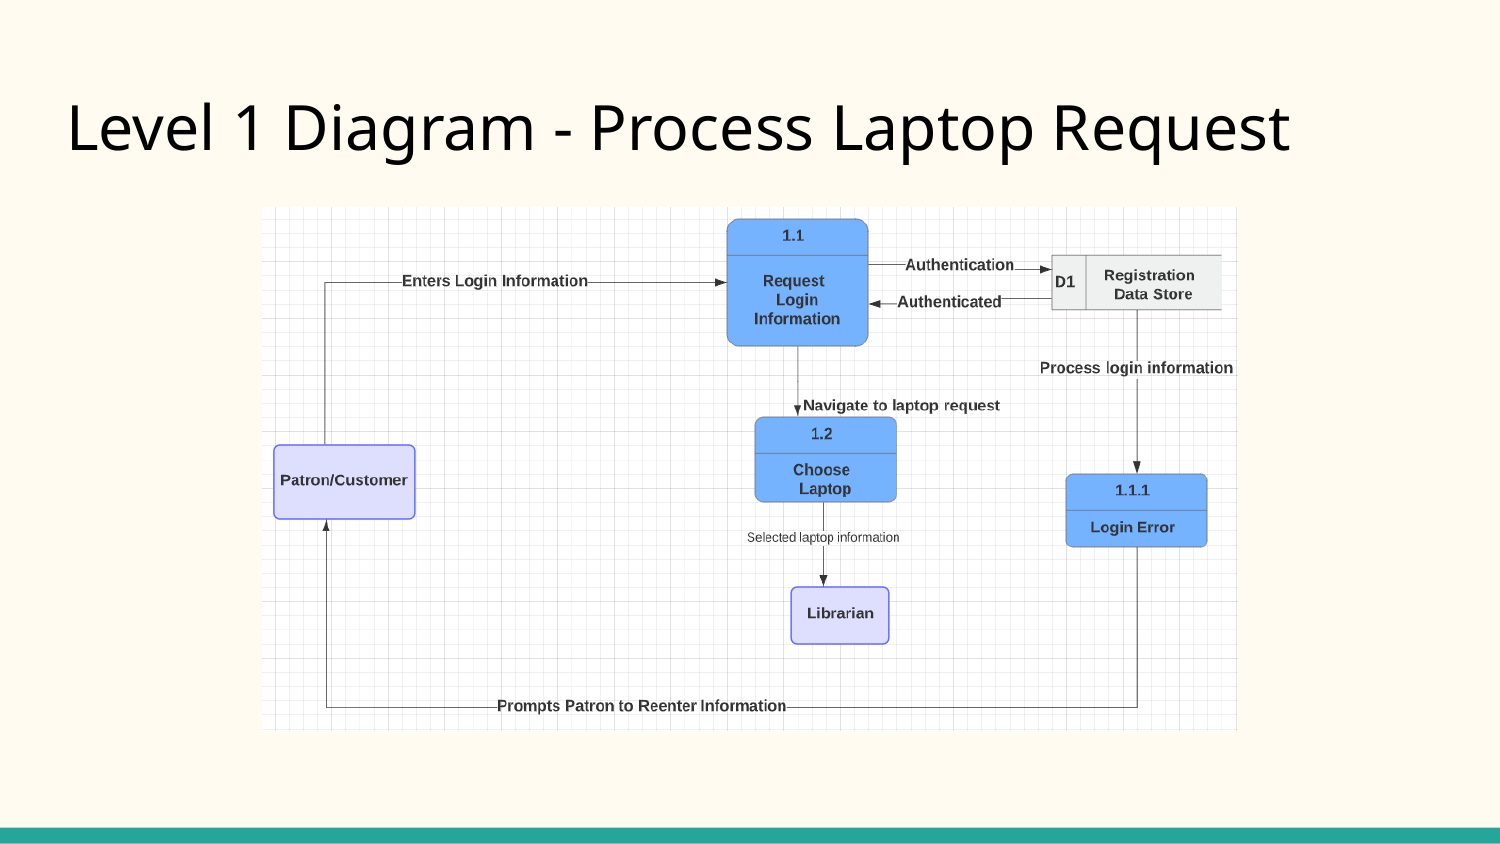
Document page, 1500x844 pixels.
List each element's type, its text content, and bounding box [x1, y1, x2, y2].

title Level 1 Diagram - Process Laptop Request [51, 72, 1449, 174]
picture [262, 207, 1238, 732]
